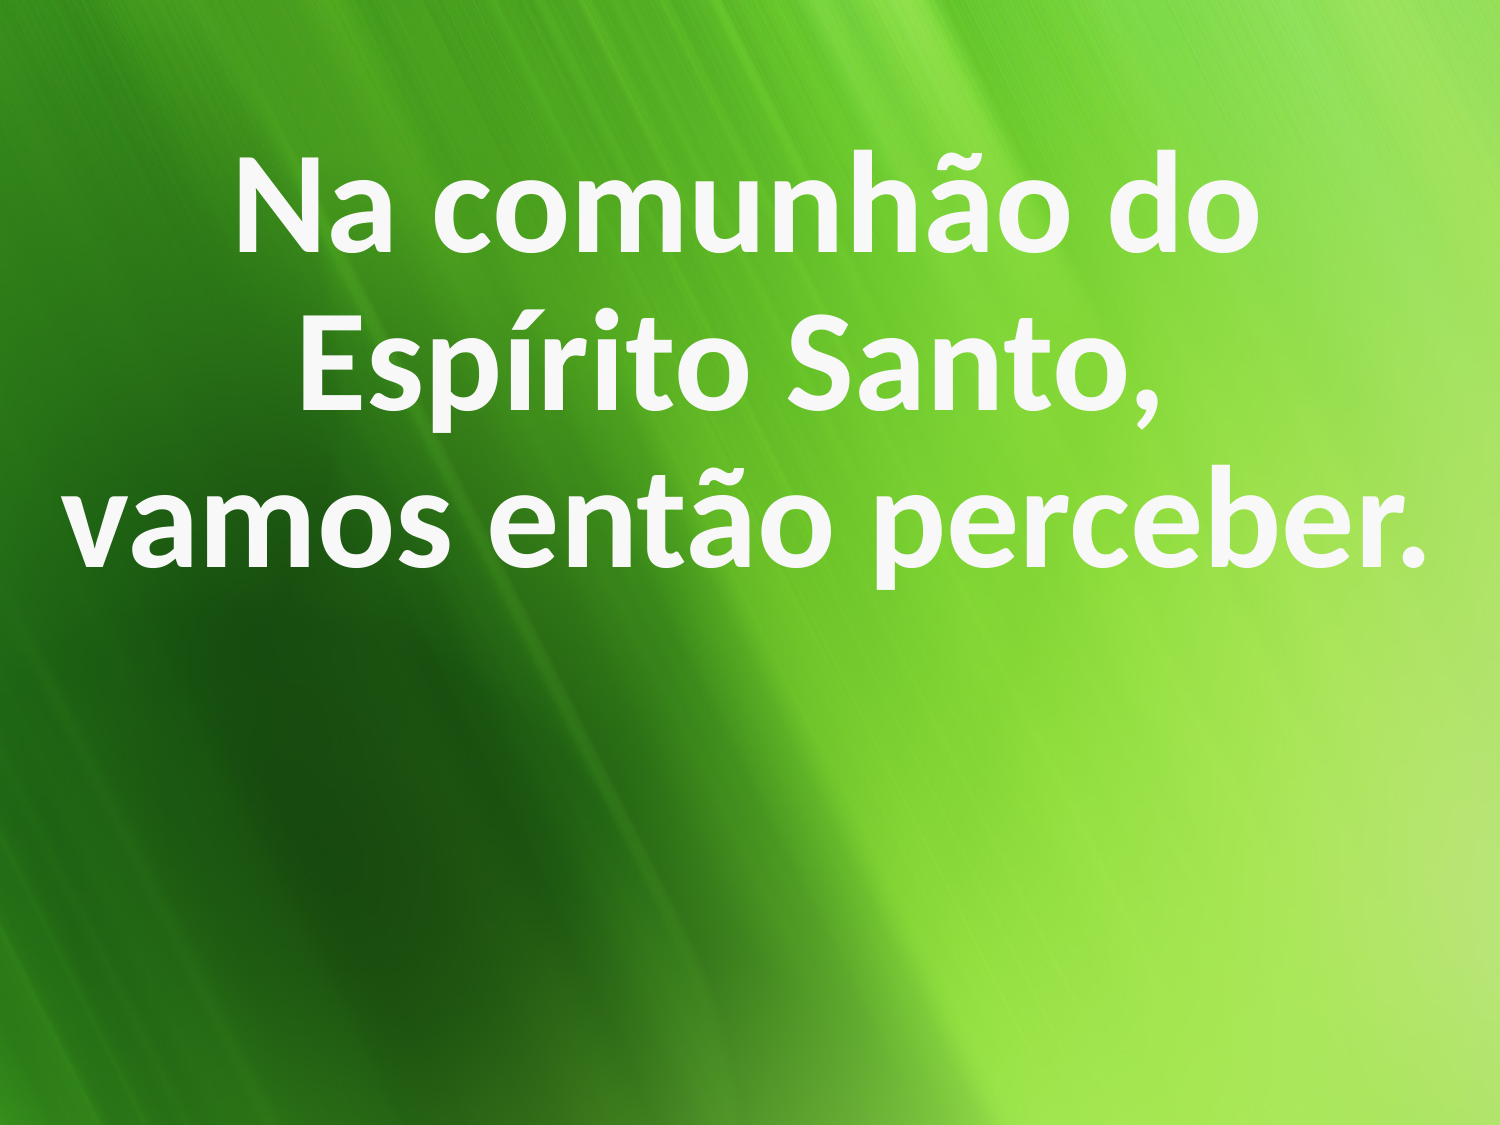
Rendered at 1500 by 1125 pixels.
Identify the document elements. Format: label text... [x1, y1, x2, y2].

picture [0, 0, 1500, 1125]
subtitle Na comunhão do Espírito Santo, vamos então perceber. [41, 119, 1454, 870]
